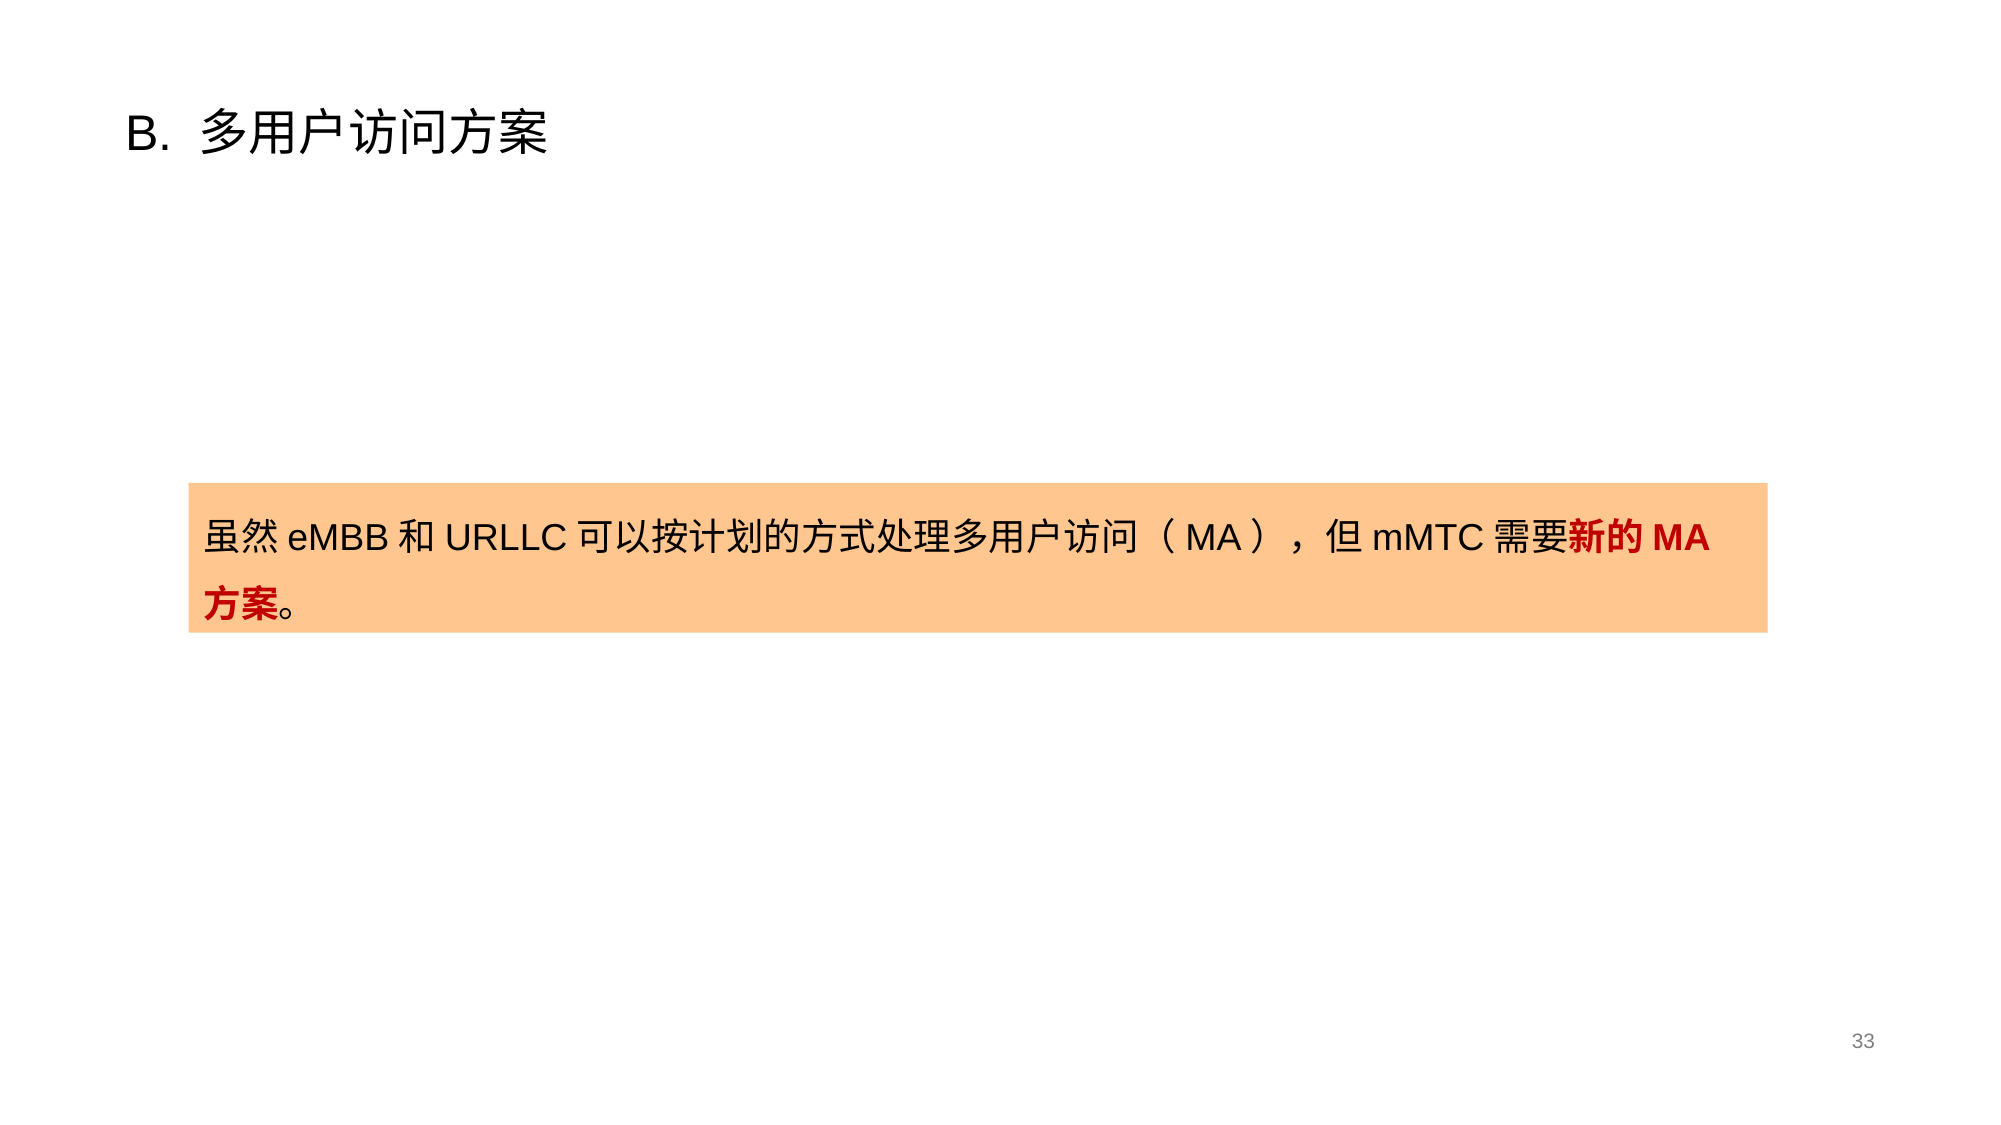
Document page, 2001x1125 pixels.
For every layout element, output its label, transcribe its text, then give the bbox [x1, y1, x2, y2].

slide_number 33 [1412, 1022, 1890, 1057]
title B. 多用户访问方案 [109, 0, 1890, 169]
text_box 虽然eMBB和URLLC可以按计划的方式处理多用户访问（MA），但mMTC需要新的MA方案。 [188, 482, 1768, 633]
